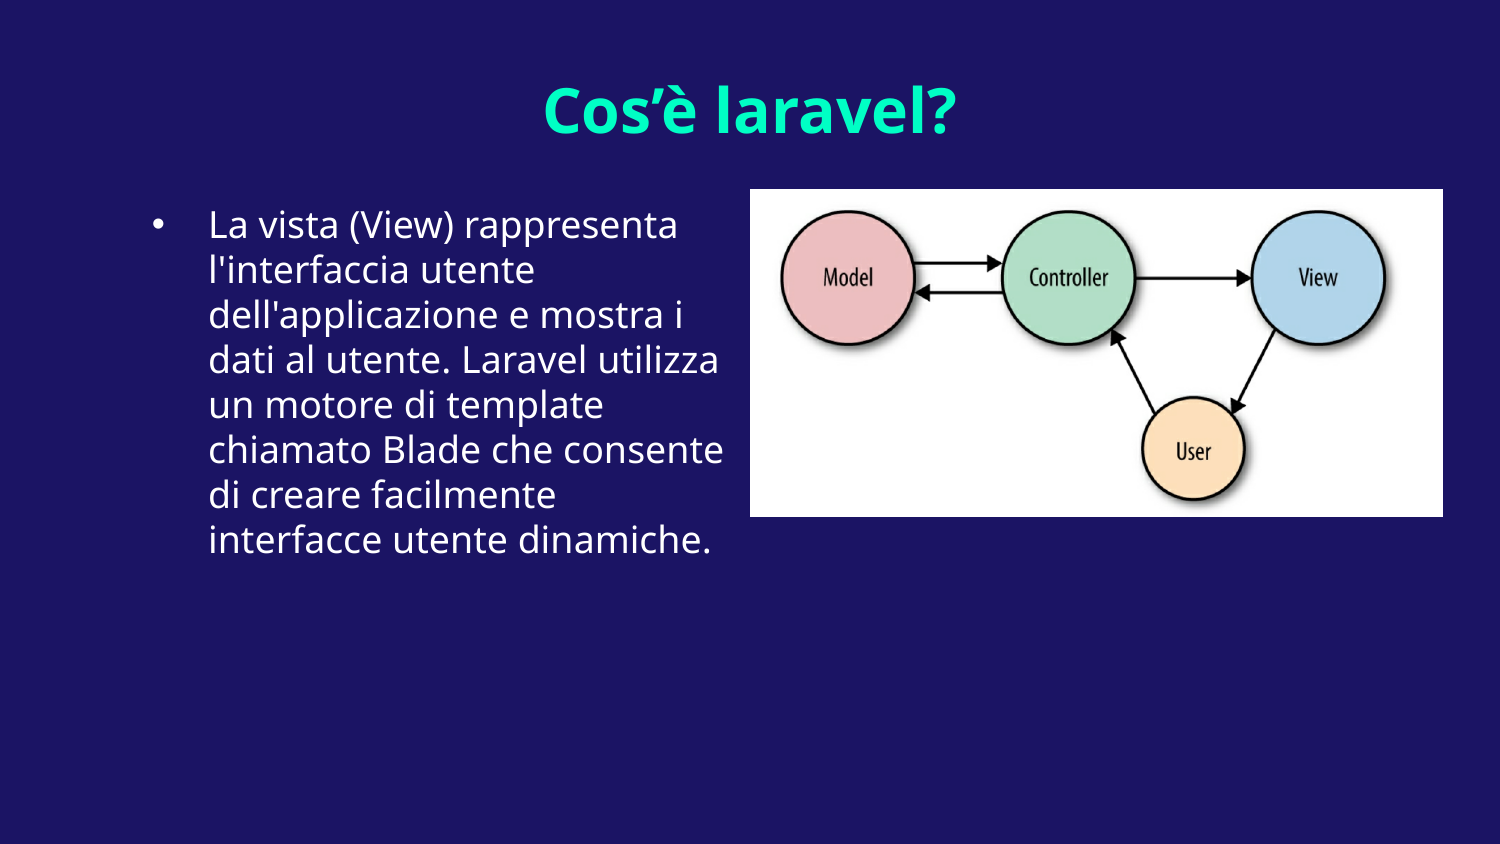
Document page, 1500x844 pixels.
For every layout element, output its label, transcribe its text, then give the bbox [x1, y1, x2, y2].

subtitle La vista (View) rappresenta l'interfaccia utente dell'applicazione e mostra i dati al utente. Laravel utilizza un motore di template chiamato Blade che consente di creare facilmente interfacce utente dinamiche. [118, 185, 751, 818]
picture [749, 188, 1444, 517]
title Cos’è laravel? [209, 56, 1291, 187]
